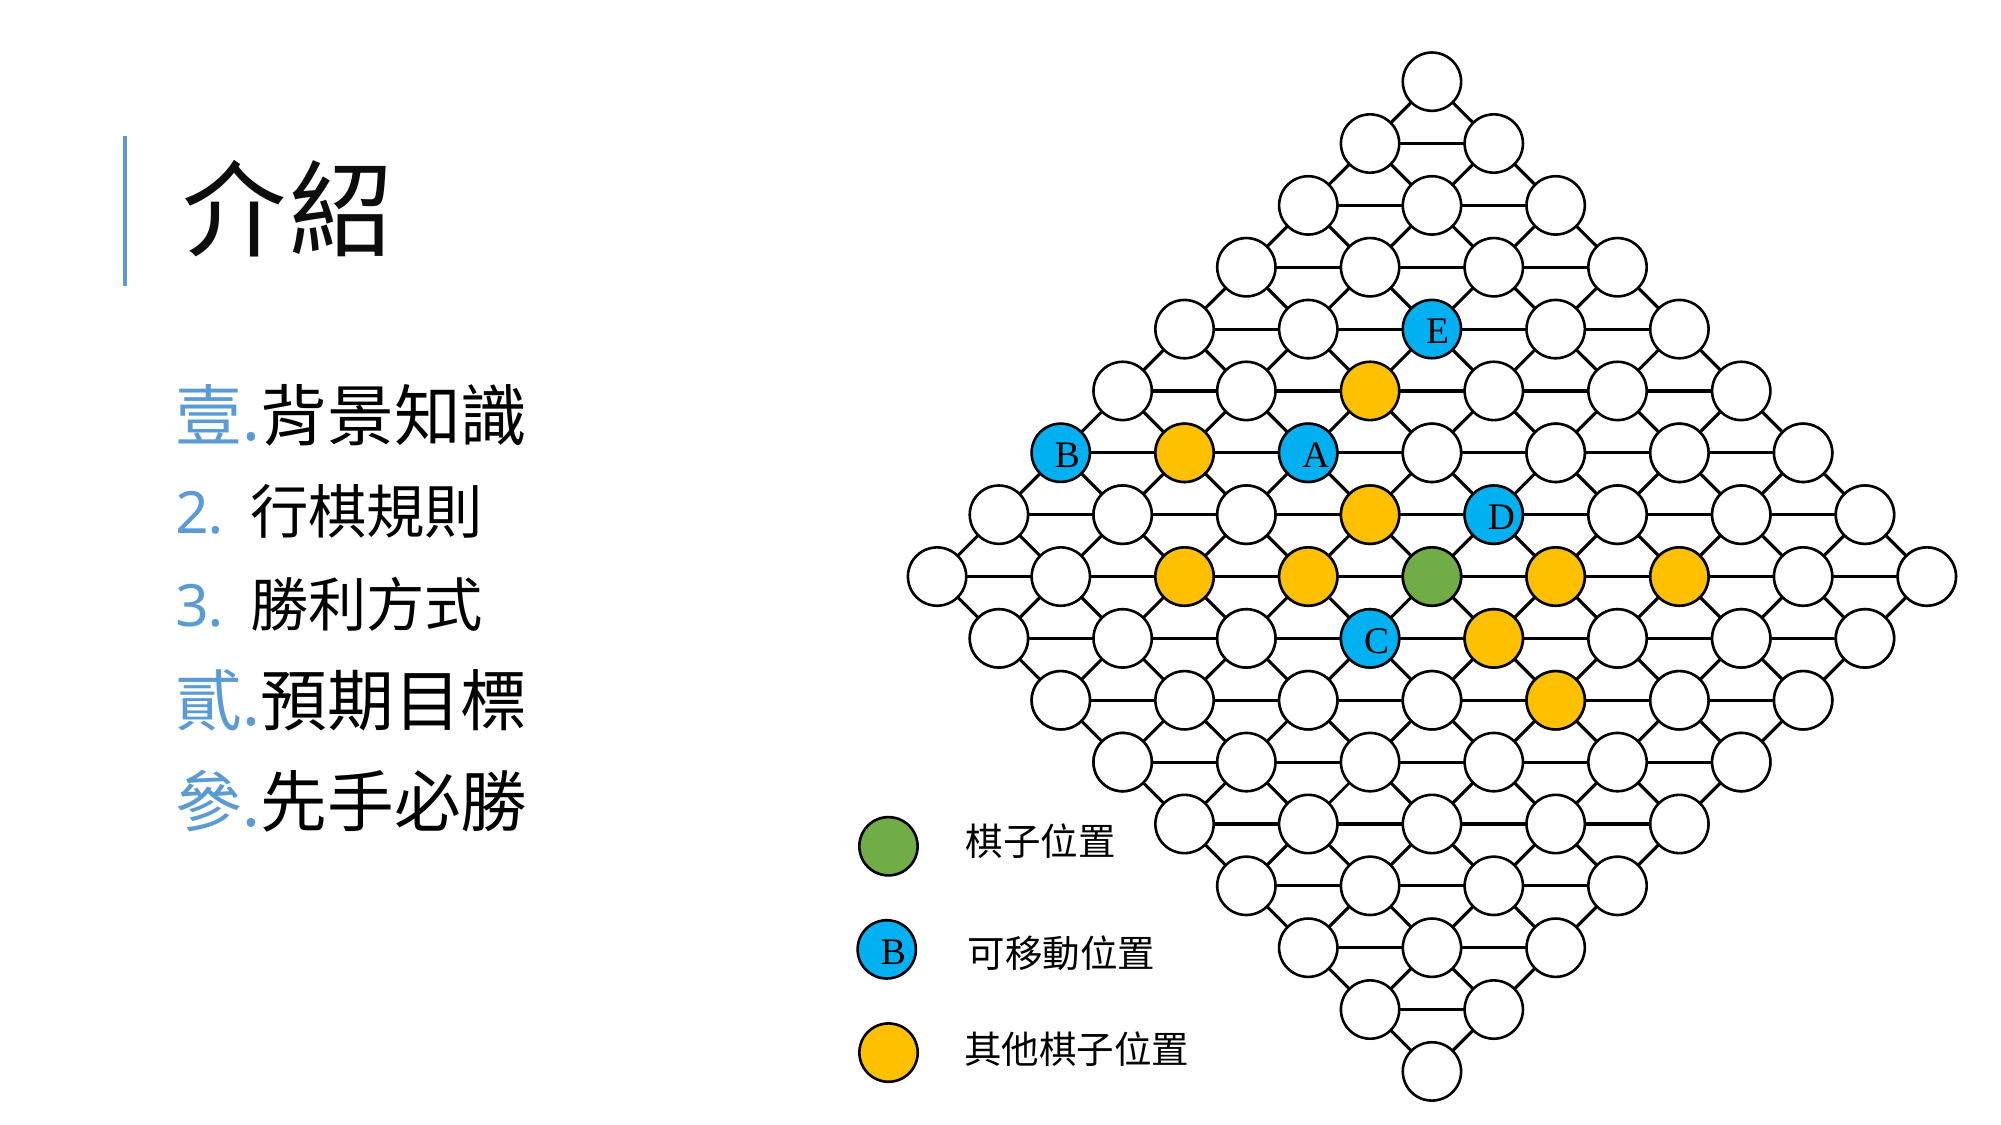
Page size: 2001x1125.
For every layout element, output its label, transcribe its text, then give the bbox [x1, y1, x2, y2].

title 介紹 [1394, 105, 1470, 142]
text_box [857, 197, 1812, 1084]
list 背景知識 行棋規則 勝利方式 預期目標 先手必勝 [168, 375, 850, 1035]
title 介紹 [1456, 96, 1763, 192]
title 介紹 [1394, 145, 1470, 182]
title 介紹 [168, 96, 1408, 342]
